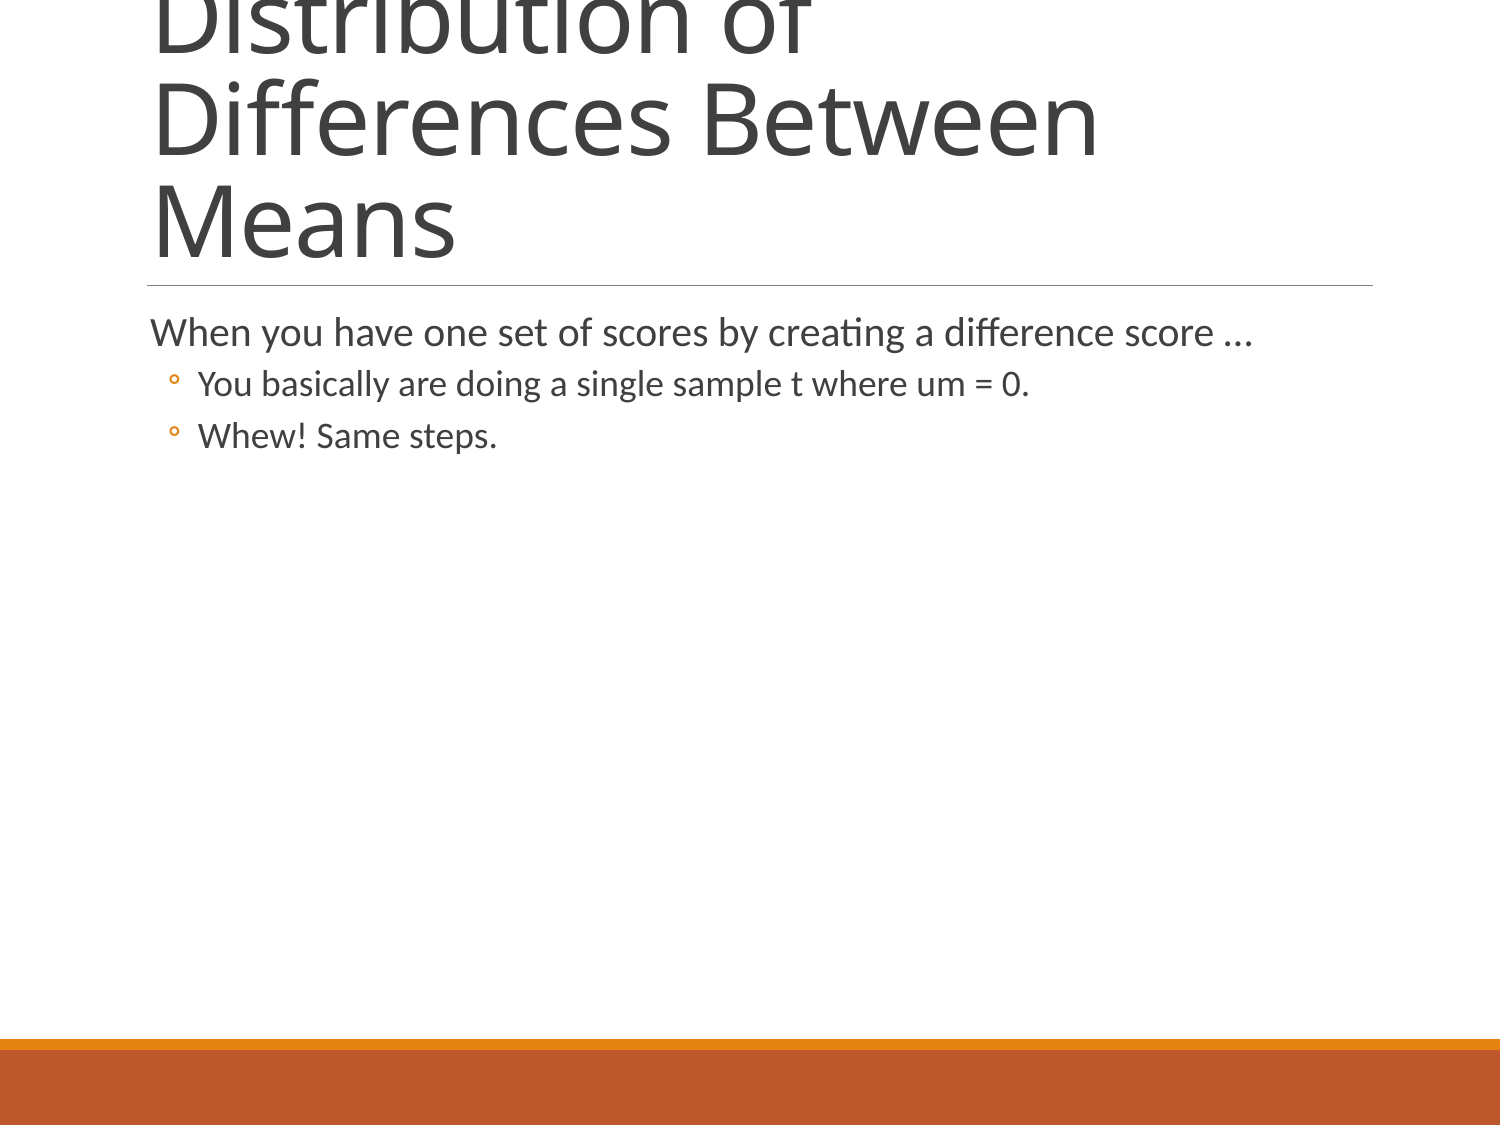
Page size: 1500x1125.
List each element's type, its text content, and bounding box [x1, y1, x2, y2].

list When you have one set of scores by creating a difference score … You basically are doing a single sample t where um = 0. Whew! Same steps. [135, 302, 1373, 963]
title Distribution of Differences Between Means [135, 47, 1373, 285]
